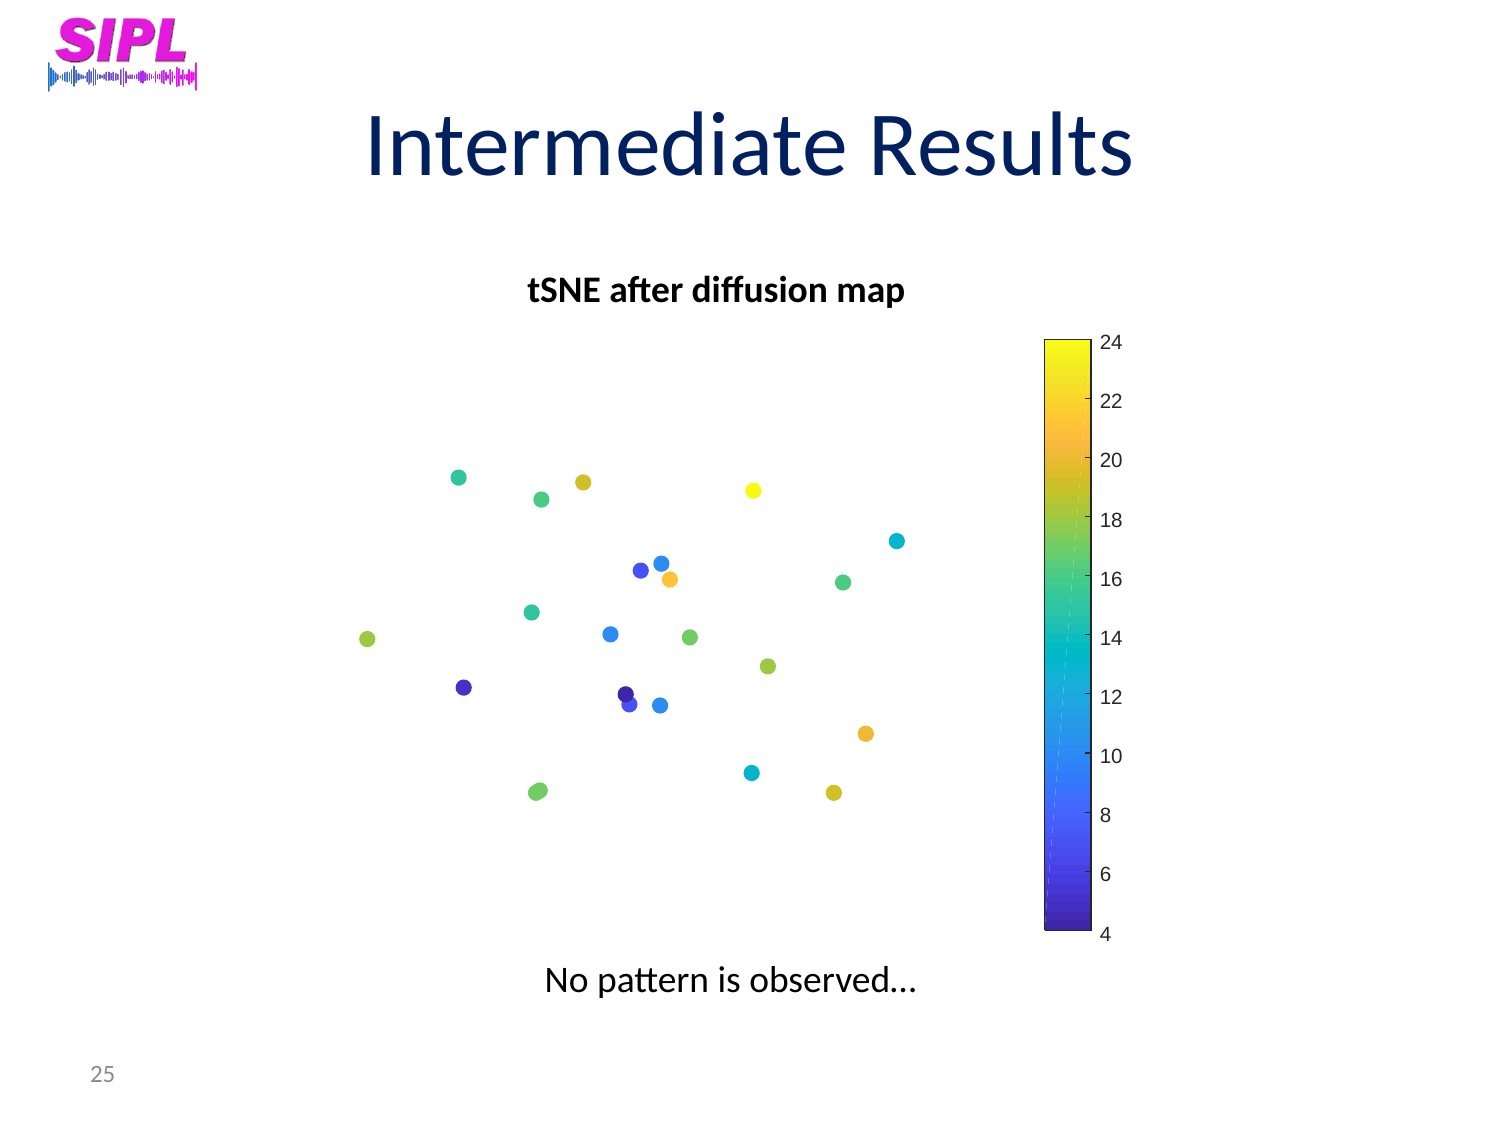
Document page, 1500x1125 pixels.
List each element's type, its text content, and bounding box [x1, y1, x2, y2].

picture [249, 285, 1212, 1009]
text_box tSNE after diffusion map [512, 257, 988, 284]
slide_number 25 [75, 1042, 425, 1103]
picture [37, 12, 203, 94]
title Intermediate Results [75, 45, 1425, 233]
